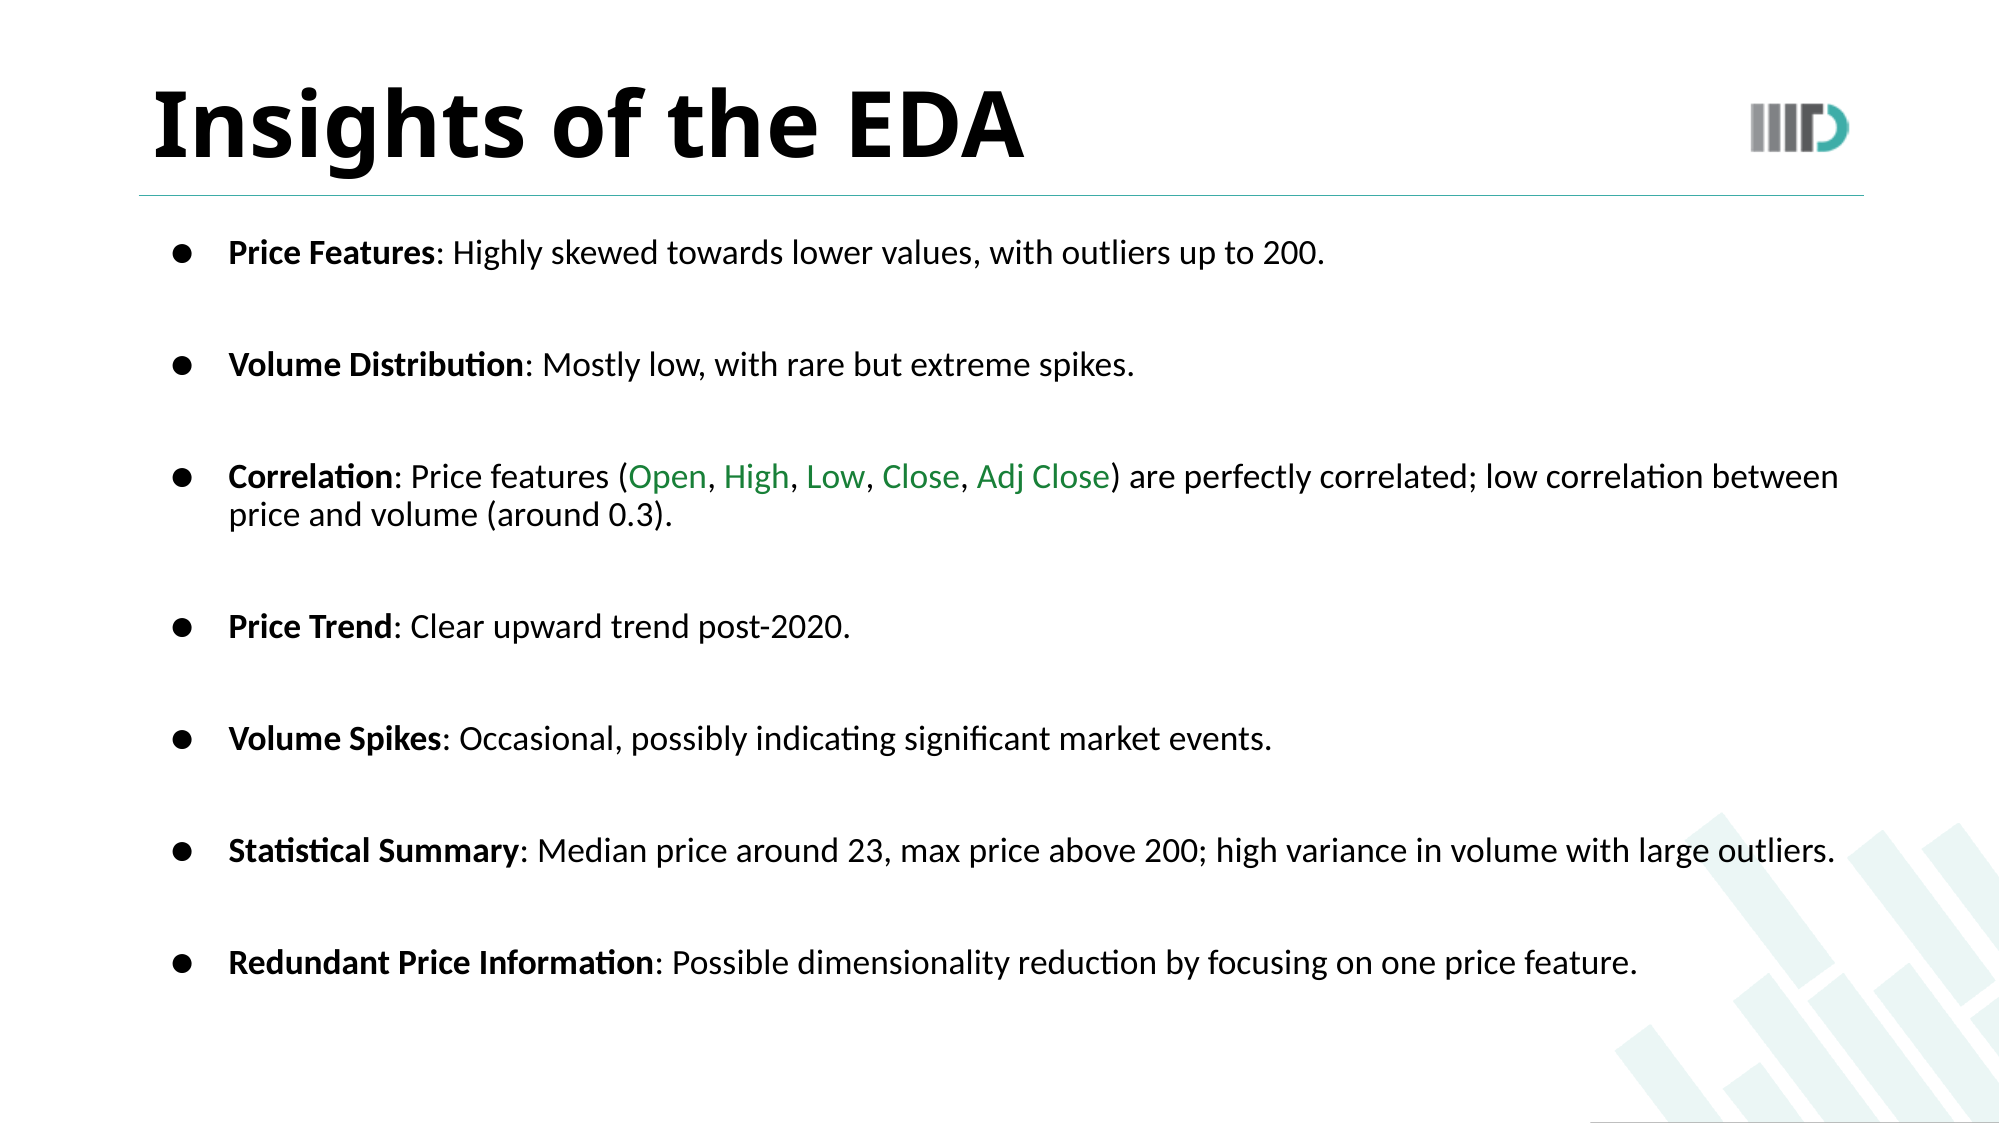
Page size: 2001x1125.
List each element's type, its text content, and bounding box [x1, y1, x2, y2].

picture [1590, 785, 2000, 1125]
title Insights of the EDA [138, 60, 1689, 196]
picture [1732, 91, 1864, 165]
list Price Features: Highly skewed towards lower values, with outliers up to 200. Volume Distribution: Mostly low, with rare but extreme spikes. Correlation: Price features (Open, High, Low, Close, Adj Close) are perfectly correlated; low correlation between price and volume (around 0.3). Price Trend: Clear upward trend post-2020. Volume Spikes: Occasional, possibly indicating significant market events. Statistical Summary: Median price around 23, max price above 200; high variance in volume with large outliers. Redundant Price Information: Possible dimensionality reduction by focusing on one price feature. [138, 226, 1864, 1014]
